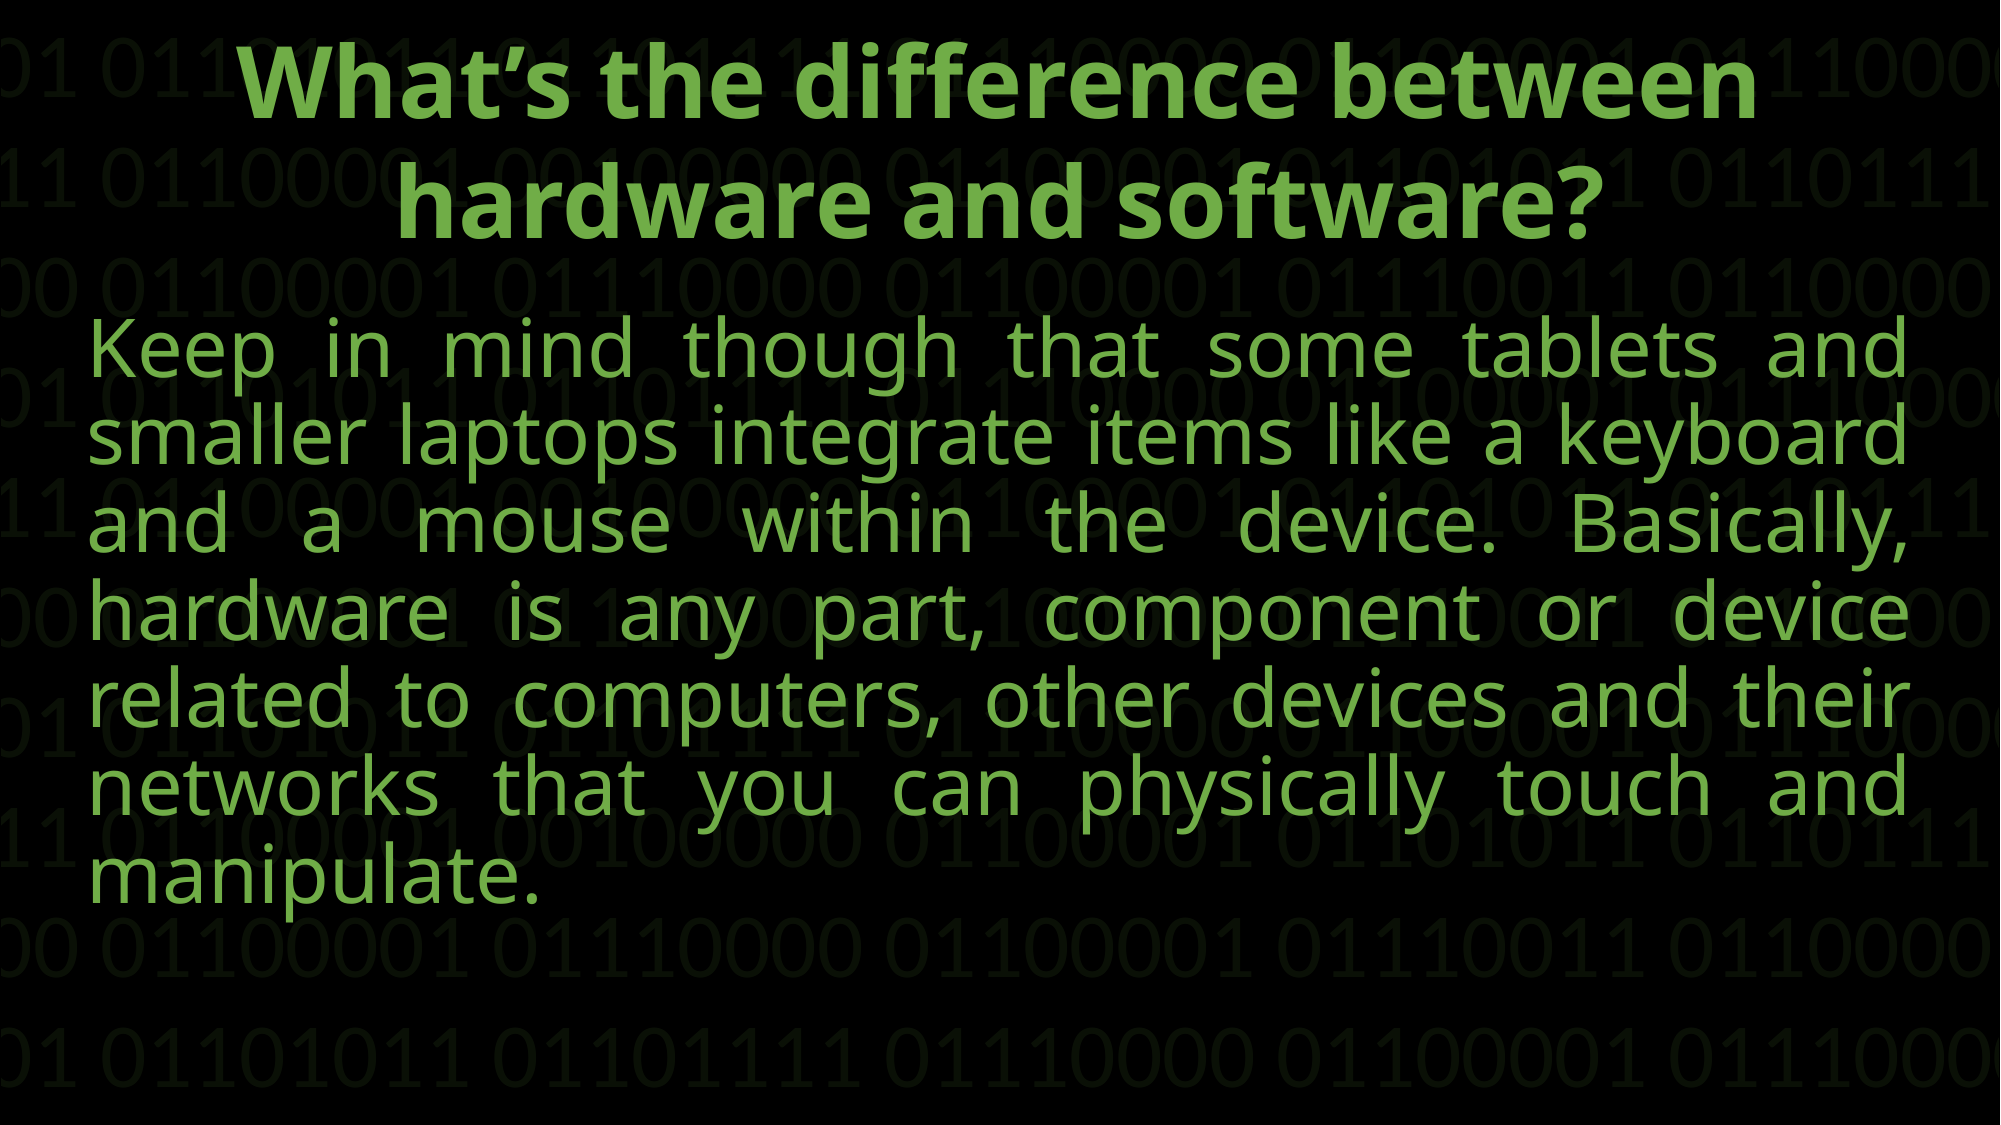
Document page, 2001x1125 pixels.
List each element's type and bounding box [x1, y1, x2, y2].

text_box [0, 0, 2000, 1125]
